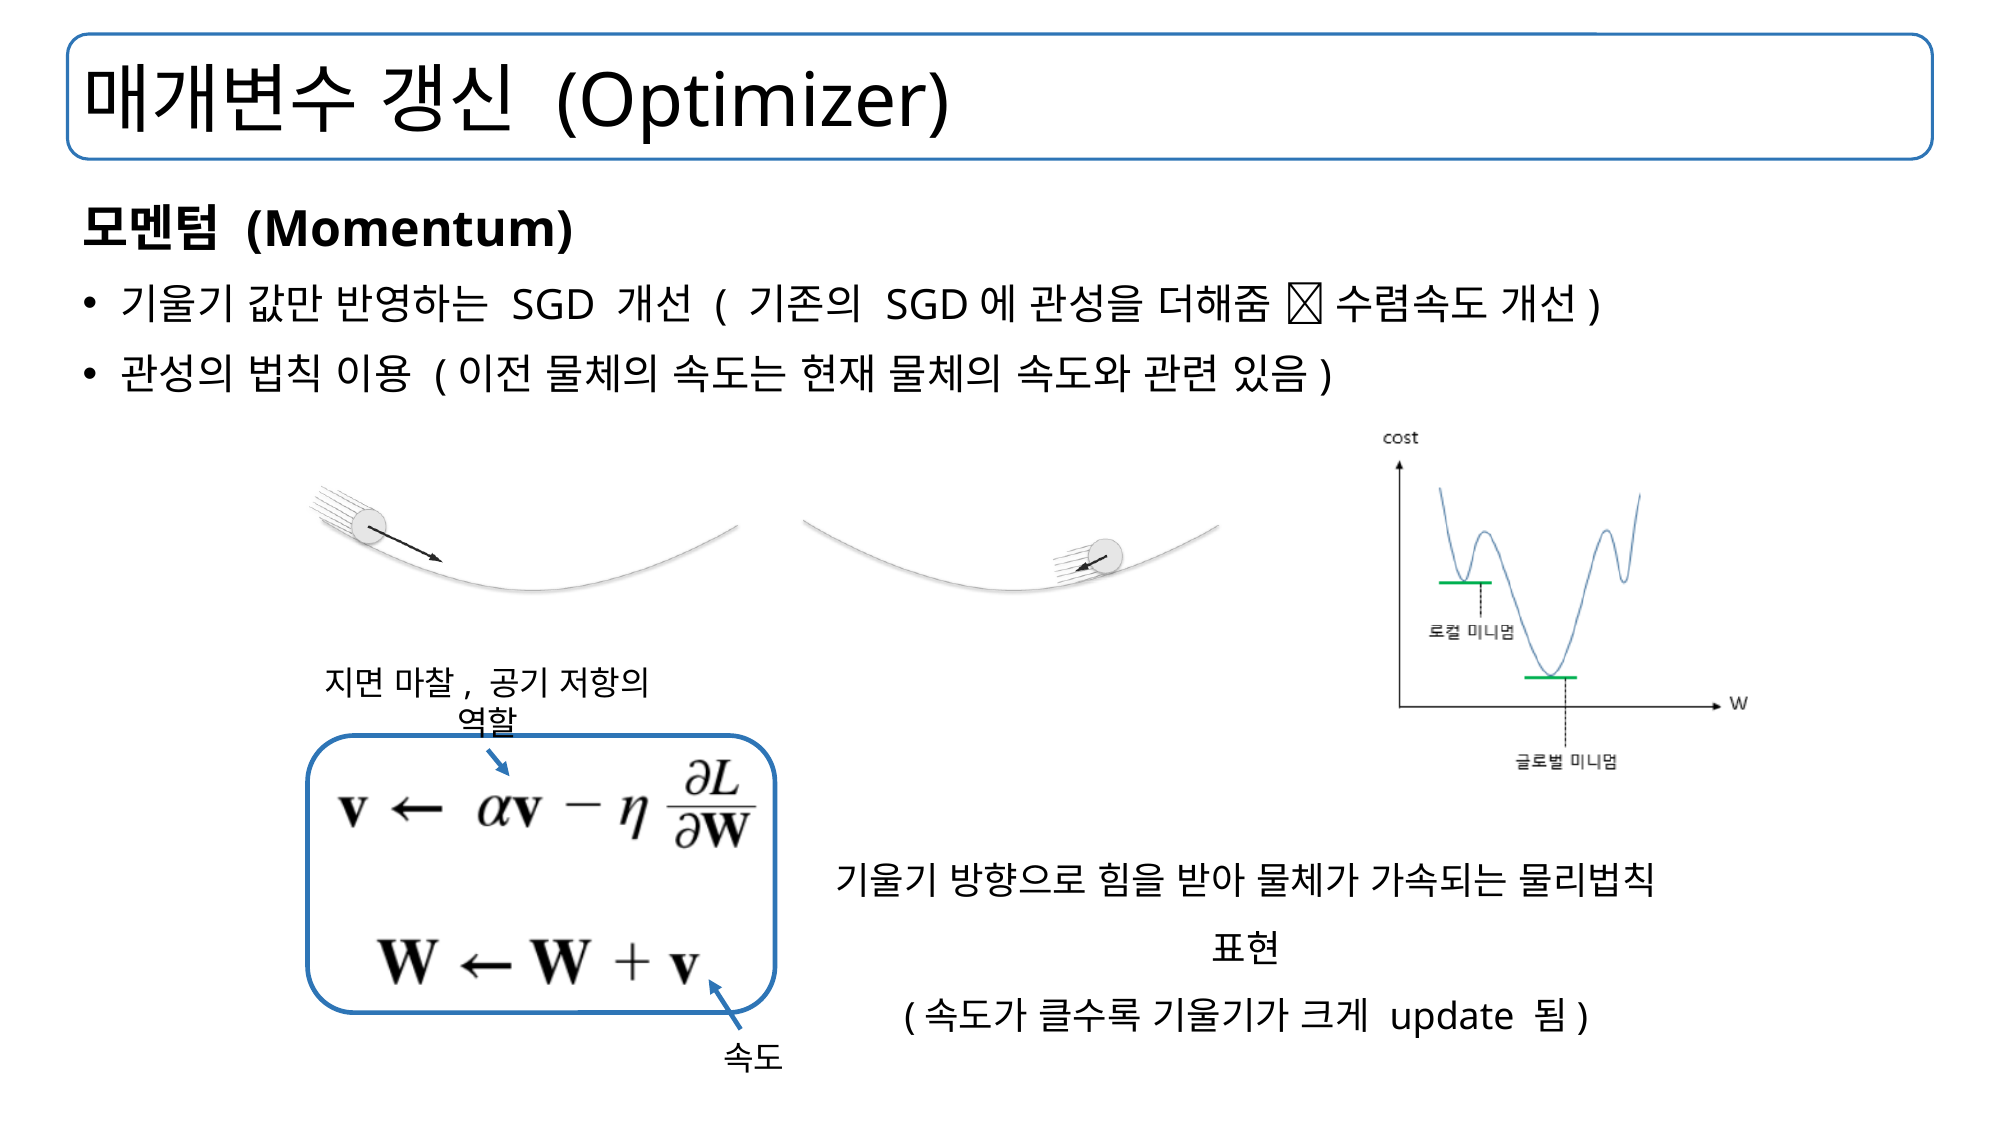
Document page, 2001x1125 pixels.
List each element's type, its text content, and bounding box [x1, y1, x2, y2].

text_box 기울기 방향으로 힘을 받아 물체가 가속되는 물리법칙 표현 (속도가 클수록 기울기가 크게 update 됨) [801, 827, 1691, 1045]
picture [298, 476, 1231, 604]
picture [1364, 414, 1766, 782]
text_box 속도 [566, 1029, 915, 1084]
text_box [487, 710, 510, 777]
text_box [708, 979, 741, 1030]
text_box 지면 마찰, 공기 저항의 역할 [287, 655, 689, 750]
list 모멘텀 (Momentum) 기울기 값만 반영하는 SGD 개선 ( 기존의 SGD에 관성을 더해줌  수렴속도 개선) 관성의 법칙 이용 (이전 물체의 속도는 현재 물체의 속도와 관련 있음) [67, 189, 1933, 1019]
picture [320, 724, 775, 1013]
title 매개변수 갱신 (Optimizer) [67, 34, 1933, 160]
text_box [306, 750, 320, 1000]
